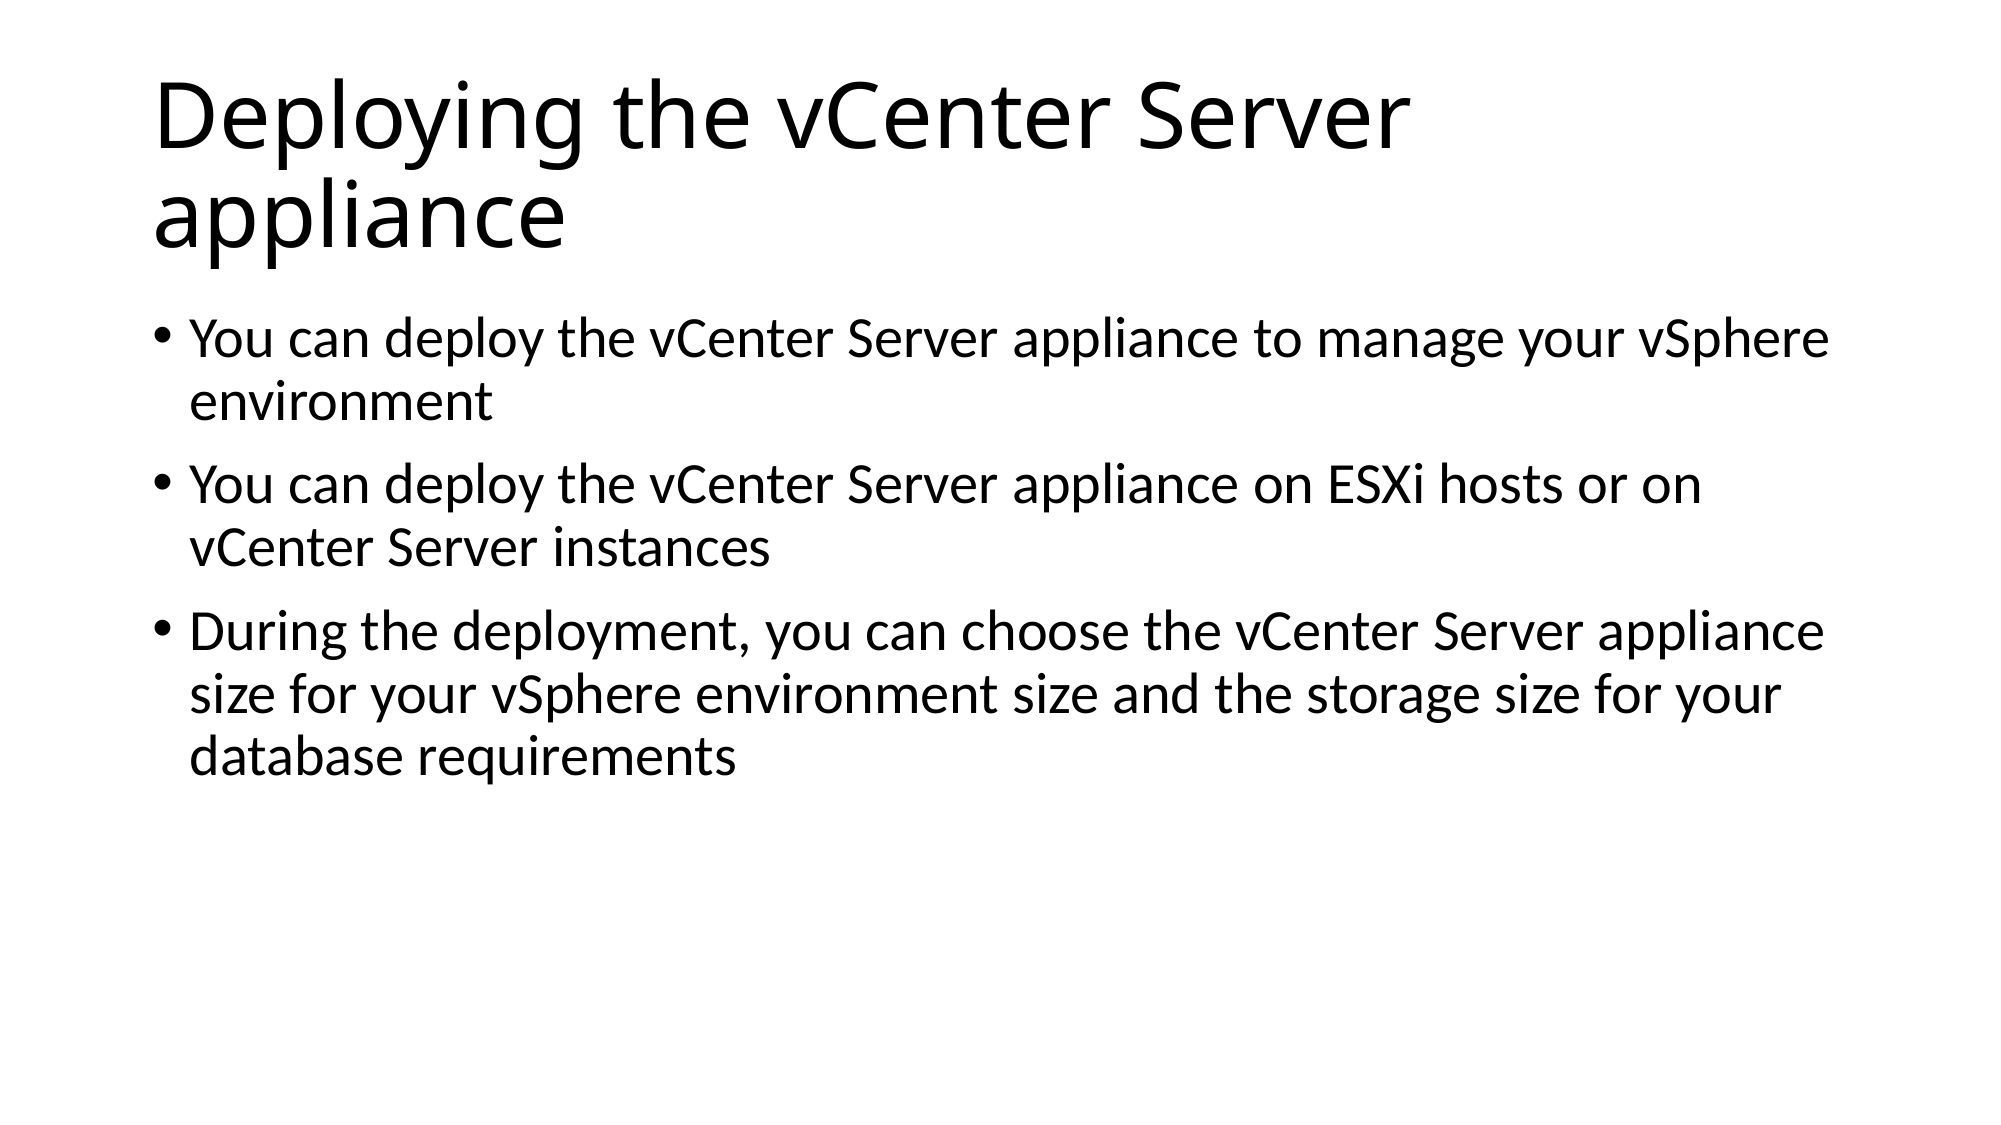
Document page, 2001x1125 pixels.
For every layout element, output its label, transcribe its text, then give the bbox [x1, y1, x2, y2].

title Deploying the vCenter Server appliance [137, 59, 1863, 278]
list You can deploy the vCenter Server appliance to manage your vSphere environment You can deploy the vCenter Server appliance on ESXi hosts or on vCenter Server instances During the deployment, you can choose the vCenter Server appliance size for your vSphere environment size and the storage size for your database requirements [137, 299, 1863, 1014]
